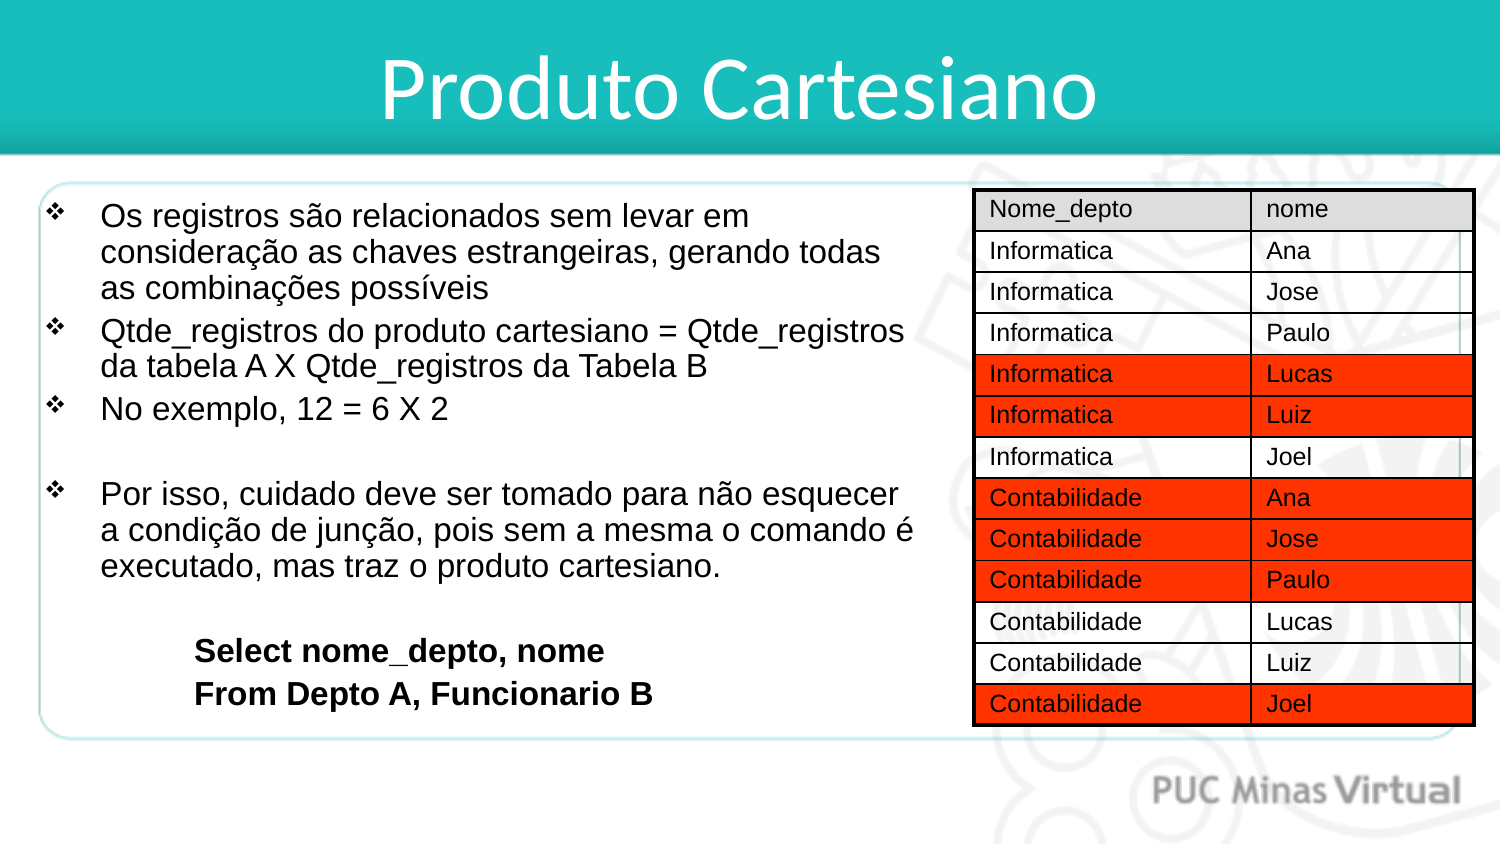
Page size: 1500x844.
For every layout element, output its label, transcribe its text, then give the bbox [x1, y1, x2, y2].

table_cell Contabilidade [976, 479, 1250, 518]
table_cell Ana [1252, 232, 1472, 271]
text_box Os registros são relacionados sem levar em consideração as chaves estrangeiras, gerando todas as combinações possíveis Qtde_registros do produto cartesiano = Qtde_registros da tabela A X Qtde_registros da Tabela B No exemplo, 12 = 6 X 2 Por isso, cuidado deve ser tomado para não esquecer a condição de junção, pois sem a mesma o comando é executado, mas traz o produto cartesiano. Select nome_depto, nome From Depto A, Funcionario B [29, 191, 939, 729]
table_cell Ana [1252, 479, 1472, 518]
table_cell Informatica [976, 355, 1250, 395]
table_cell Informatica [976, 273, 1250, 312]
table_cell Informatica [976, 397, 1250, 436]
table_cell Contabilidade [976, 603, 1250, 642]
table_header nome [1252, 192, 1472, 230]
picture [0, 0, 1500, 844]
table_cell Jose [1252, 520, 1472, 560]
table_cell Luiz [1252, 397, 1472, 436]
table_cell Joel [1252, 438, 1472, 477]
table_cell Jose [1252, 273, 1472, 312]
table_cell Luiz [1252, 644, 1472, 683]
table_cell Contabilidade [976, 520, 1250, 560]
title Produto Cartesiano [64, 20, 1415, 189]
table_cell Lucas [1252, 603, 1472, 642]
table_cell Joel [1252, 685, 1472, 723]
table_cell Informatica [976, 232, 1250, 271]
table_cell Contabilidade [976, 644, 1250, 683]
table_cell Lucas [1252, 355, 1472, 395]
table_cell Contabilidade [976, 685, 1250, 723]
table_cell Informatica [976, 438, 1250, 477]
table_cell Contabilidade [976, 561, 1250, 601]
table_header Nome_depto [976, 192, 1250, 230]
table_cell Paulo [1252, 314, 1472, 354]
table_cell Informatica [976, 314, 1250, 354]
table_cell Paulo [1252, 561, 1472, 601]
